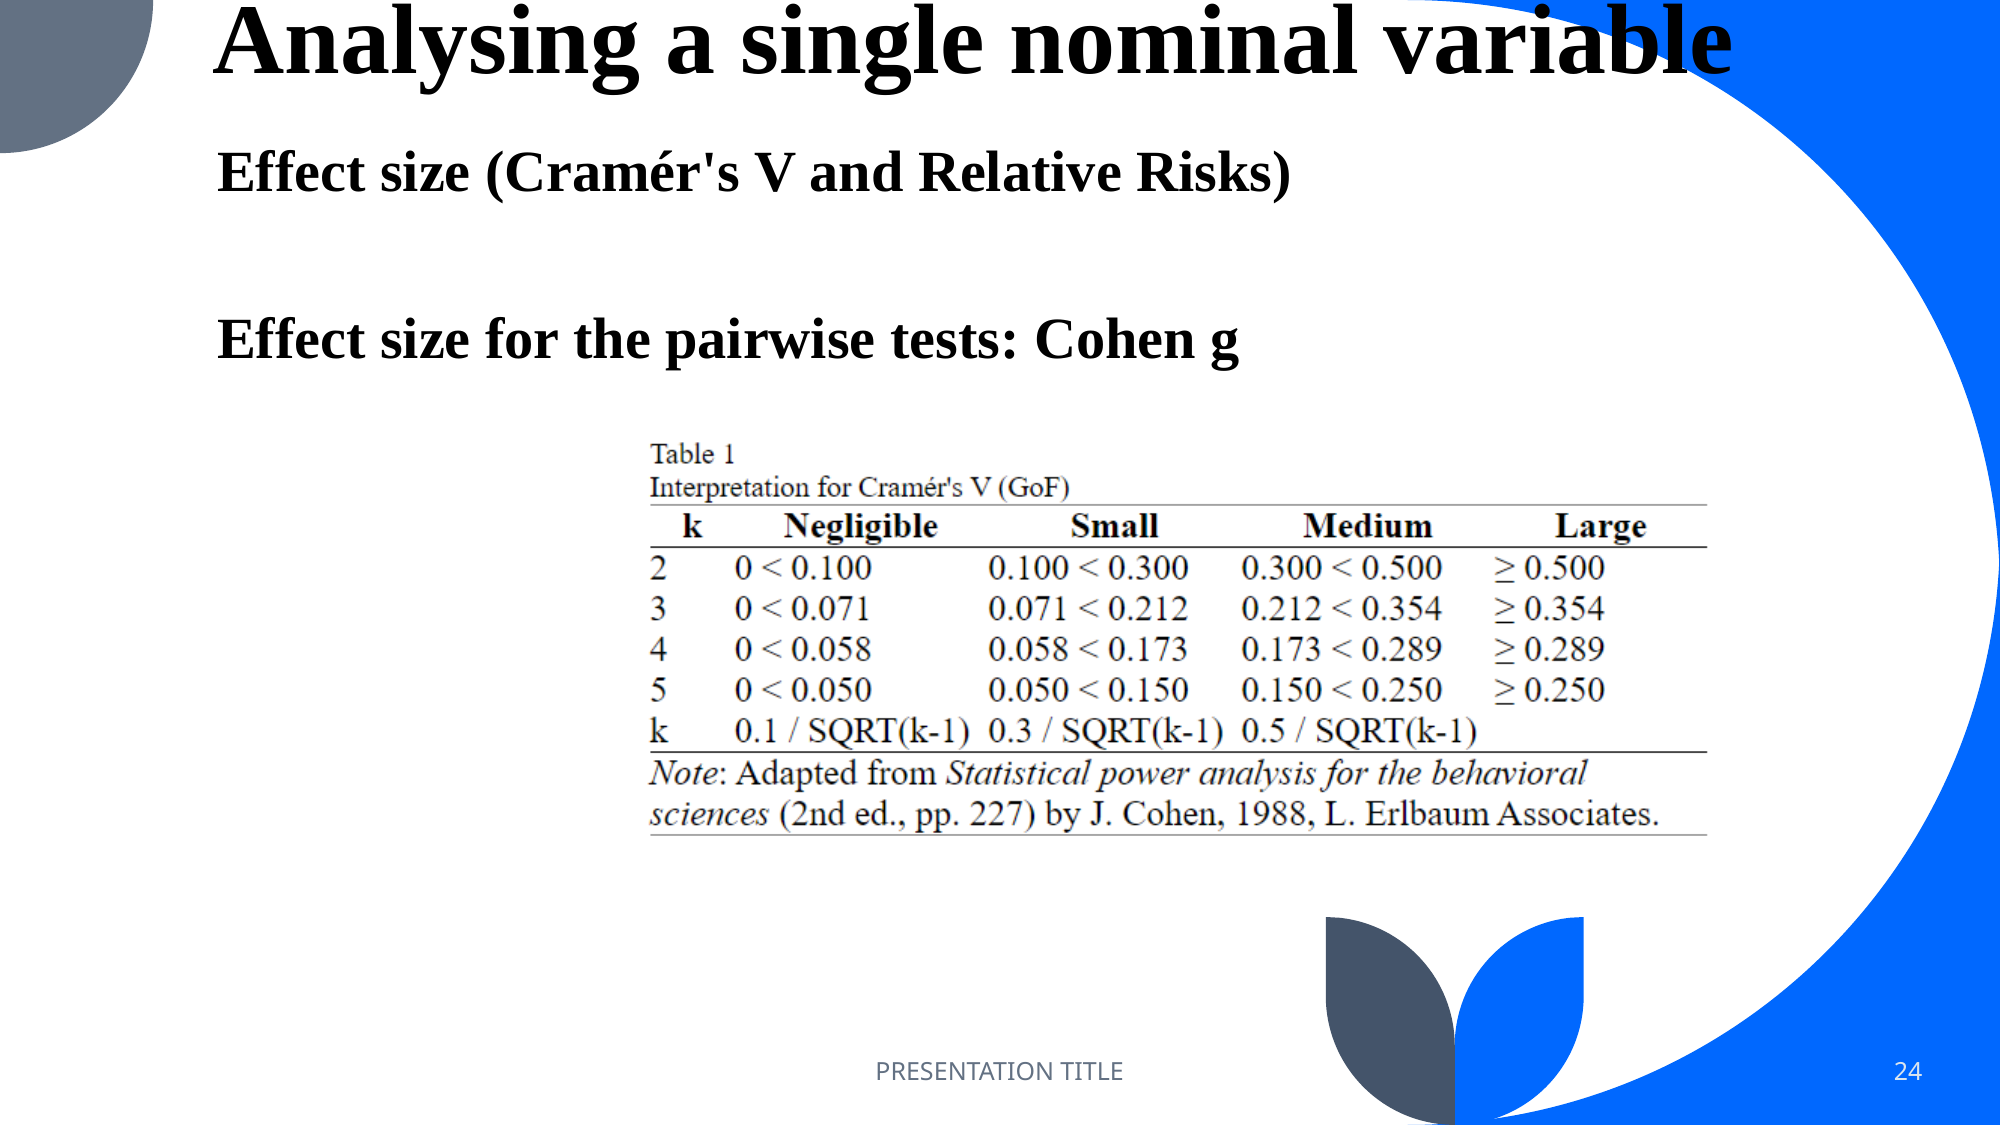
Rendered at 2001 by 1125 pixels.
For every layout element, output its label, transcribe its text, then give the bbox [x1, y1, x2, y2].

picture [607, 414, 1742, 842]
list Effect size (Cramér's V and Relative Risks) Effect size for the pairwise tests: Cohen g [202, 133, 1938, 701]
title Analysing a single nominal variable [197, 113, 1803, 331]
footer PRESENTATION TITLE [662, 1042, 1338, 1103]
slide_number 24 [1665, 1042, 1938, 1103]
